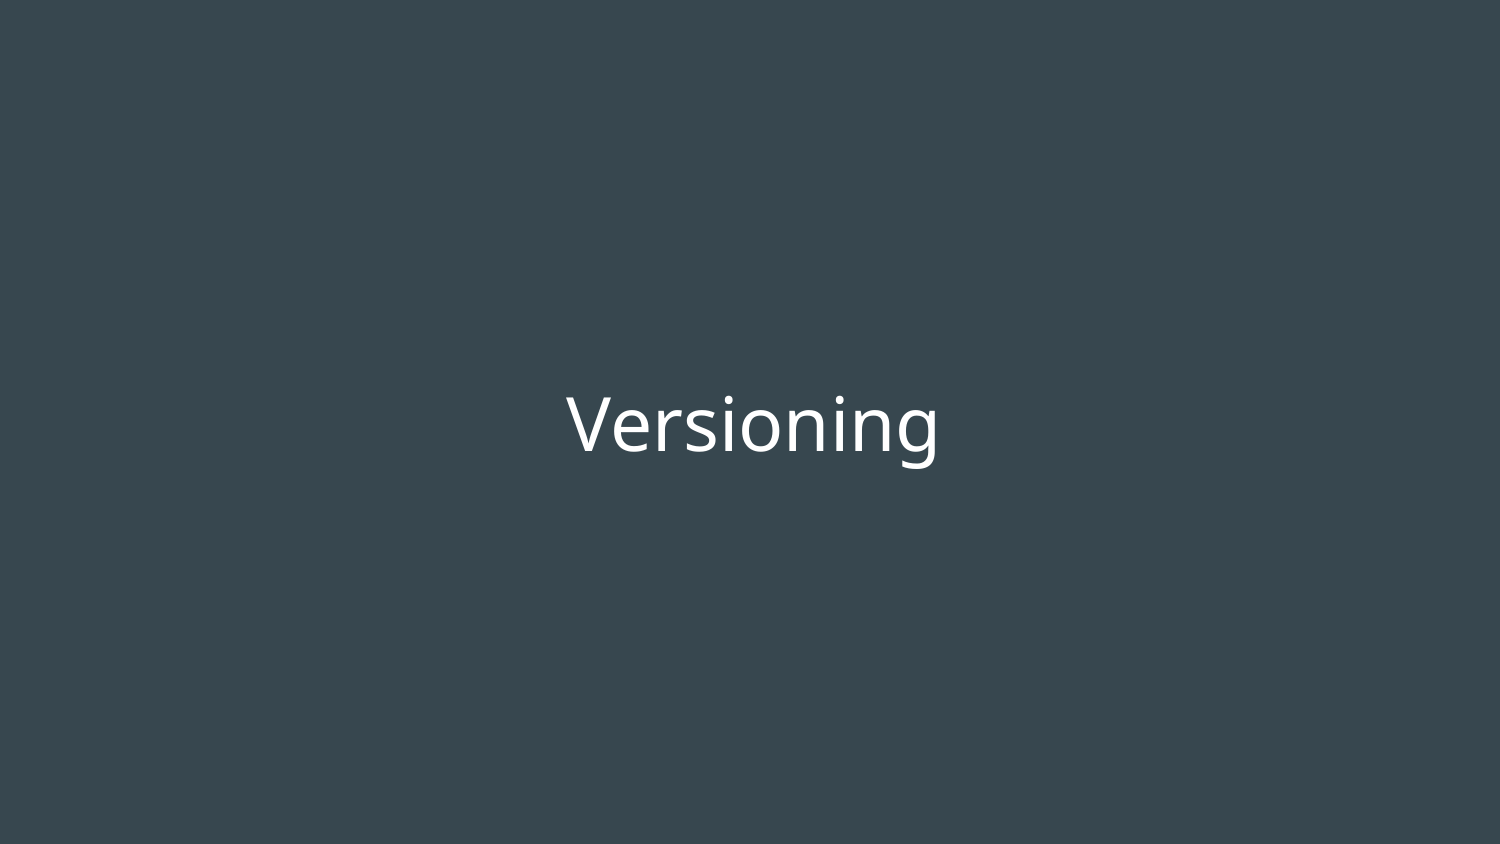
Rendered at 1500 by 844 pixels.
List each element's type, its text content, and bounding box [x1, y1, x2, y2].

title Versioning [110, 351, 1399, 493]
